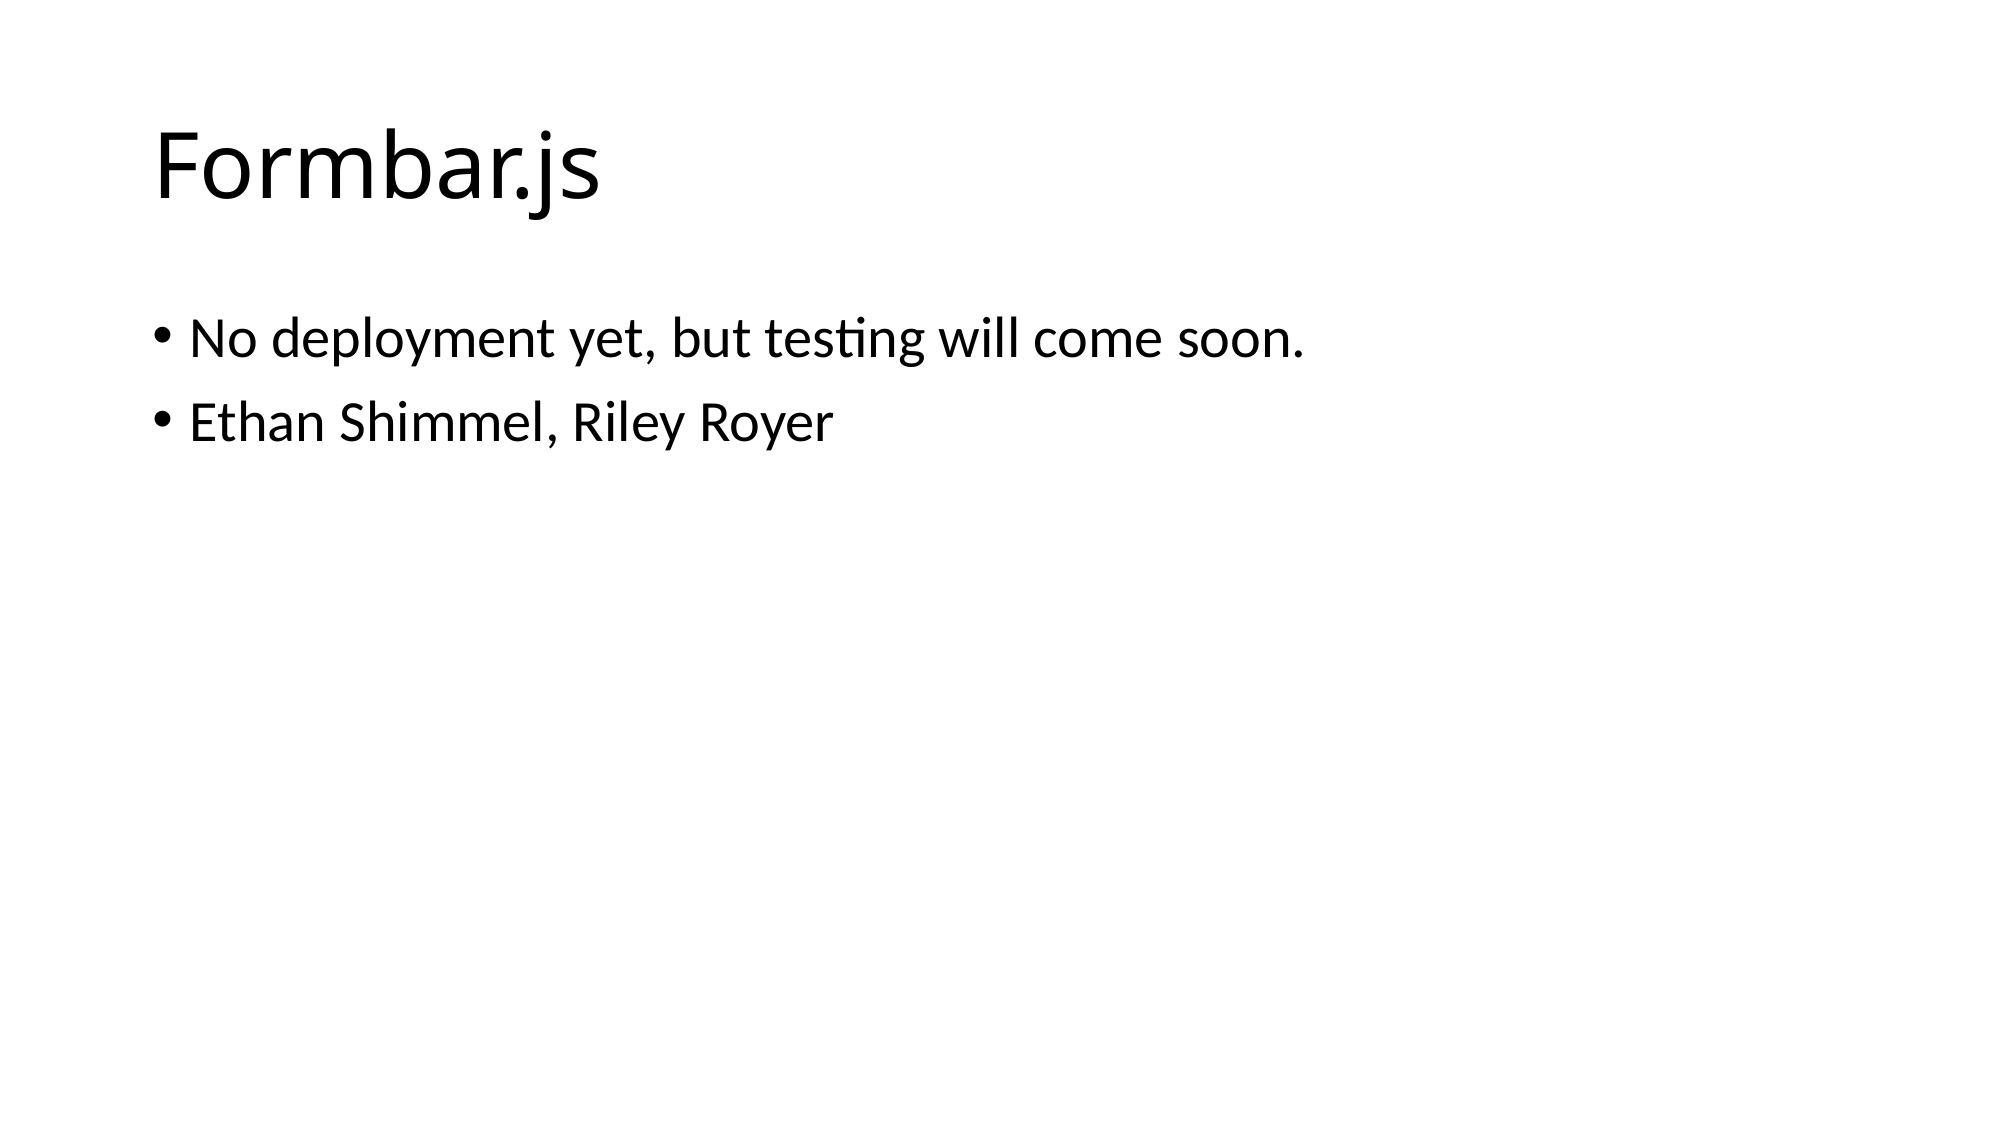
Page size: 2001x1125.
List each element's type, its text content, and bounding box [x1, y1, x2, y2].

title Formbar.js [137, 59, 1863, 278]
list No deployment yet, but testing will come soon. Ethan Shimmel, Riley Royer [137, 299, 1863, 1014]
